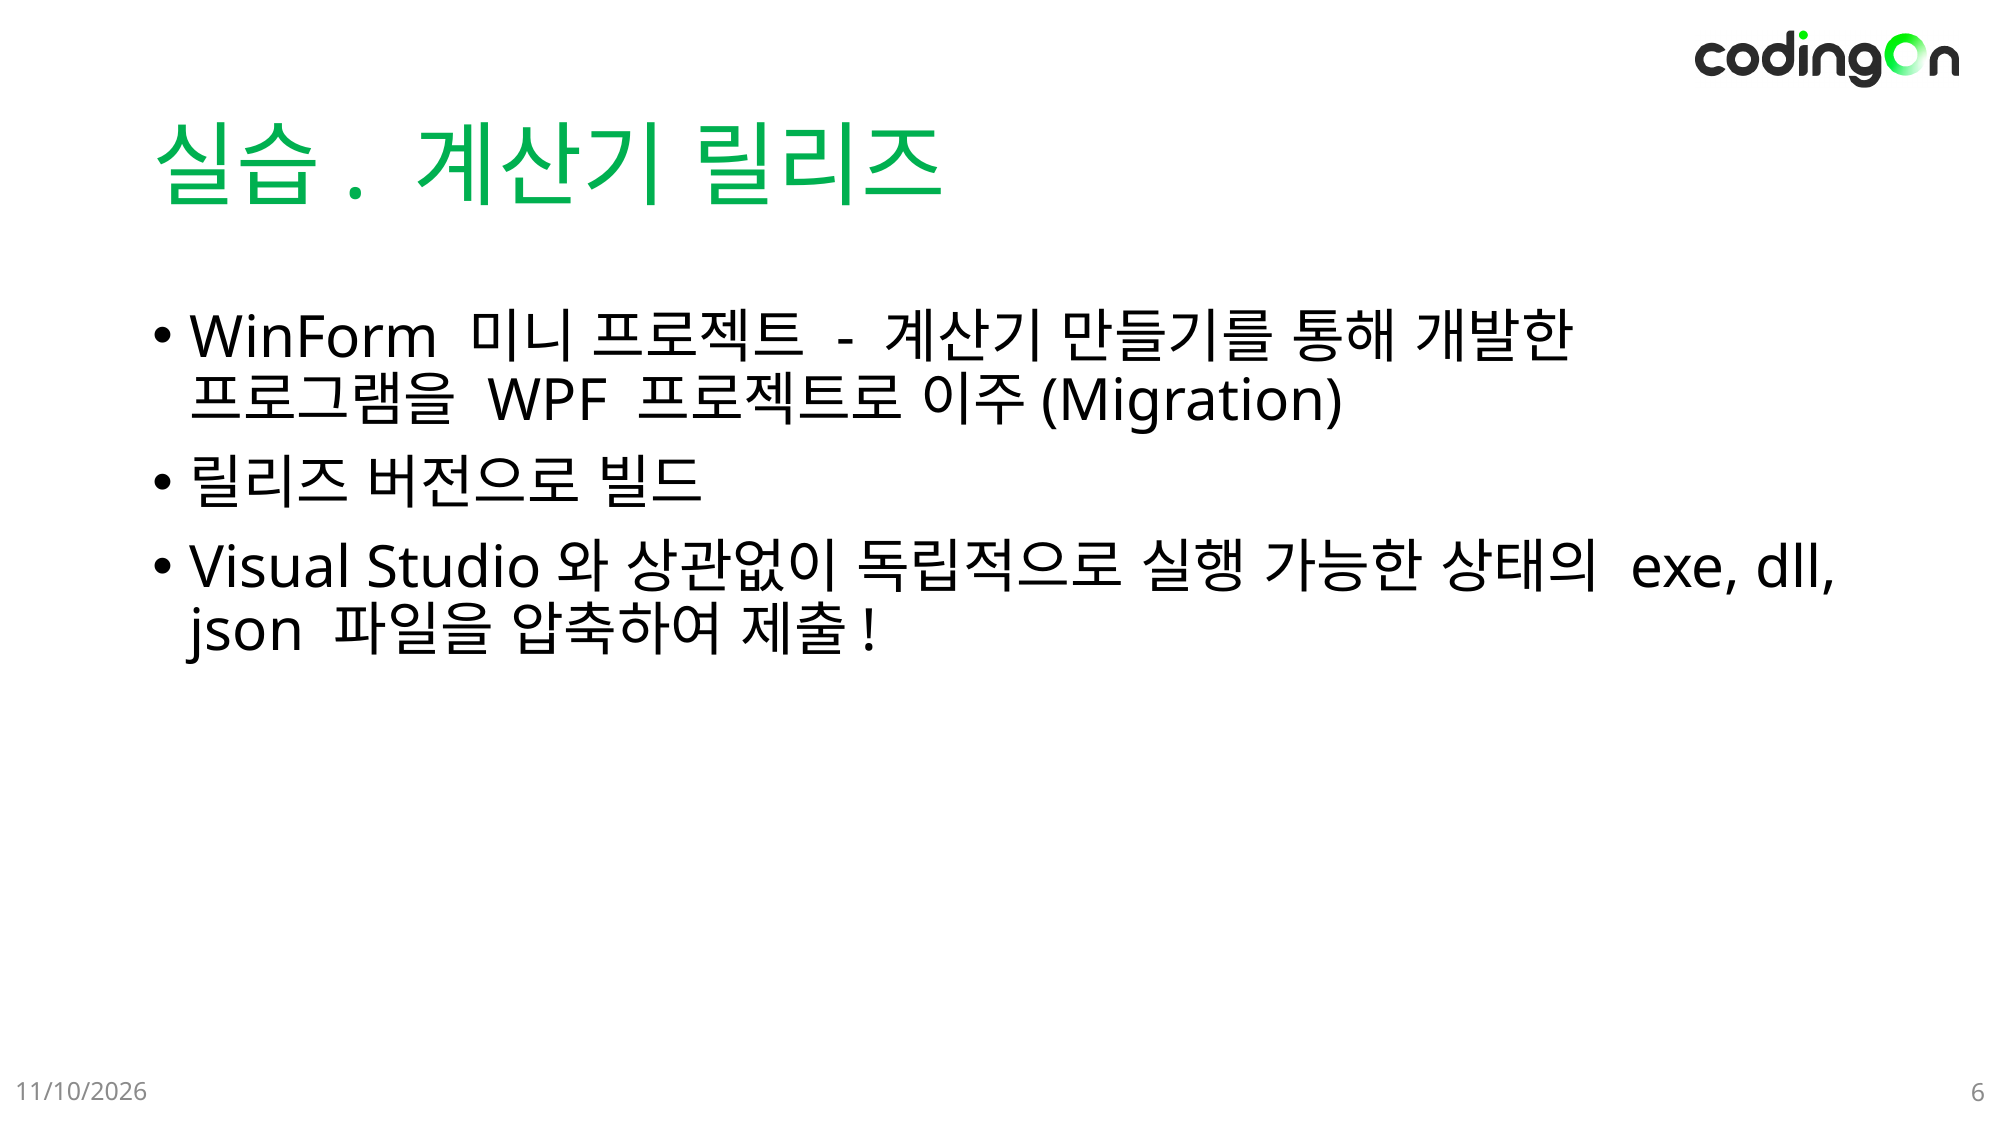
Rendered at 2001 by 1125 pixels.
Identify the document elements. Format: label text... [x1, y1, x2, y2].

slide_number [0, 1062, 450, 1123]
picture [1695, 30, 1959, 88]
title 실습. 계산기 릴리즈 [137, 59, 1863, 278]
list WinForm 미니 프로젝트 - 계산기 만들기를 통해 개발한 프로그램을 WPF 프로젝트로 이주(Migration) 릴리즈 버전으로 빌드 Visual Studio와 상관없이 독립적으로 실행 가능한 상태의 exe, dll, json 파일을 압축하여 제출! [137, 299, 1863, 1014]
slide_number 6 [1550, 1063, 2000, 1124]
